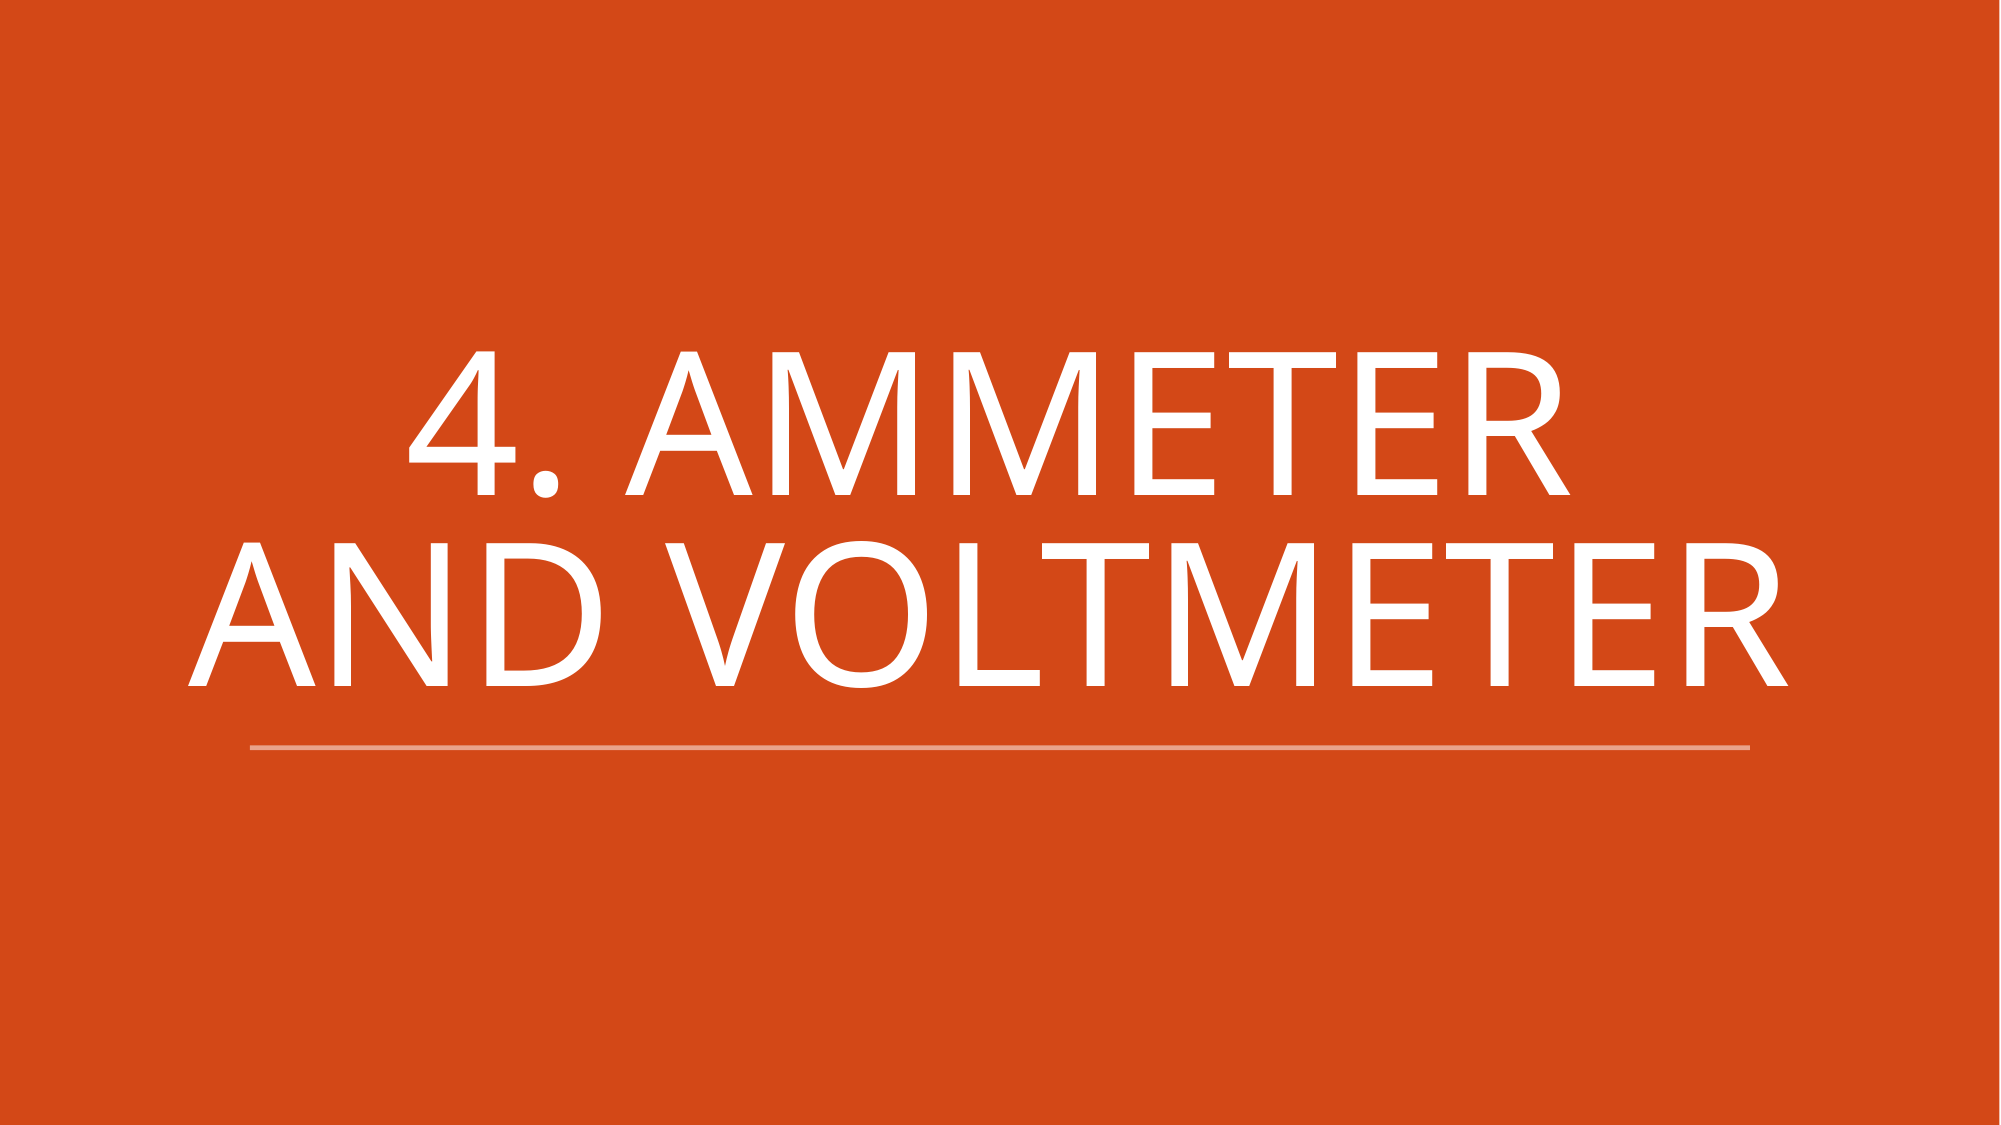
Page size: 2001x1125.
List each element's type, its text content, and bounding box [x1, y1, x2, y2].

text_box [1584, 669, 1759, 844]
text_box [0, 0, 2000, 1125]
title 4. Ammeter and Voltmeter [172, 154, 1808, 733]
